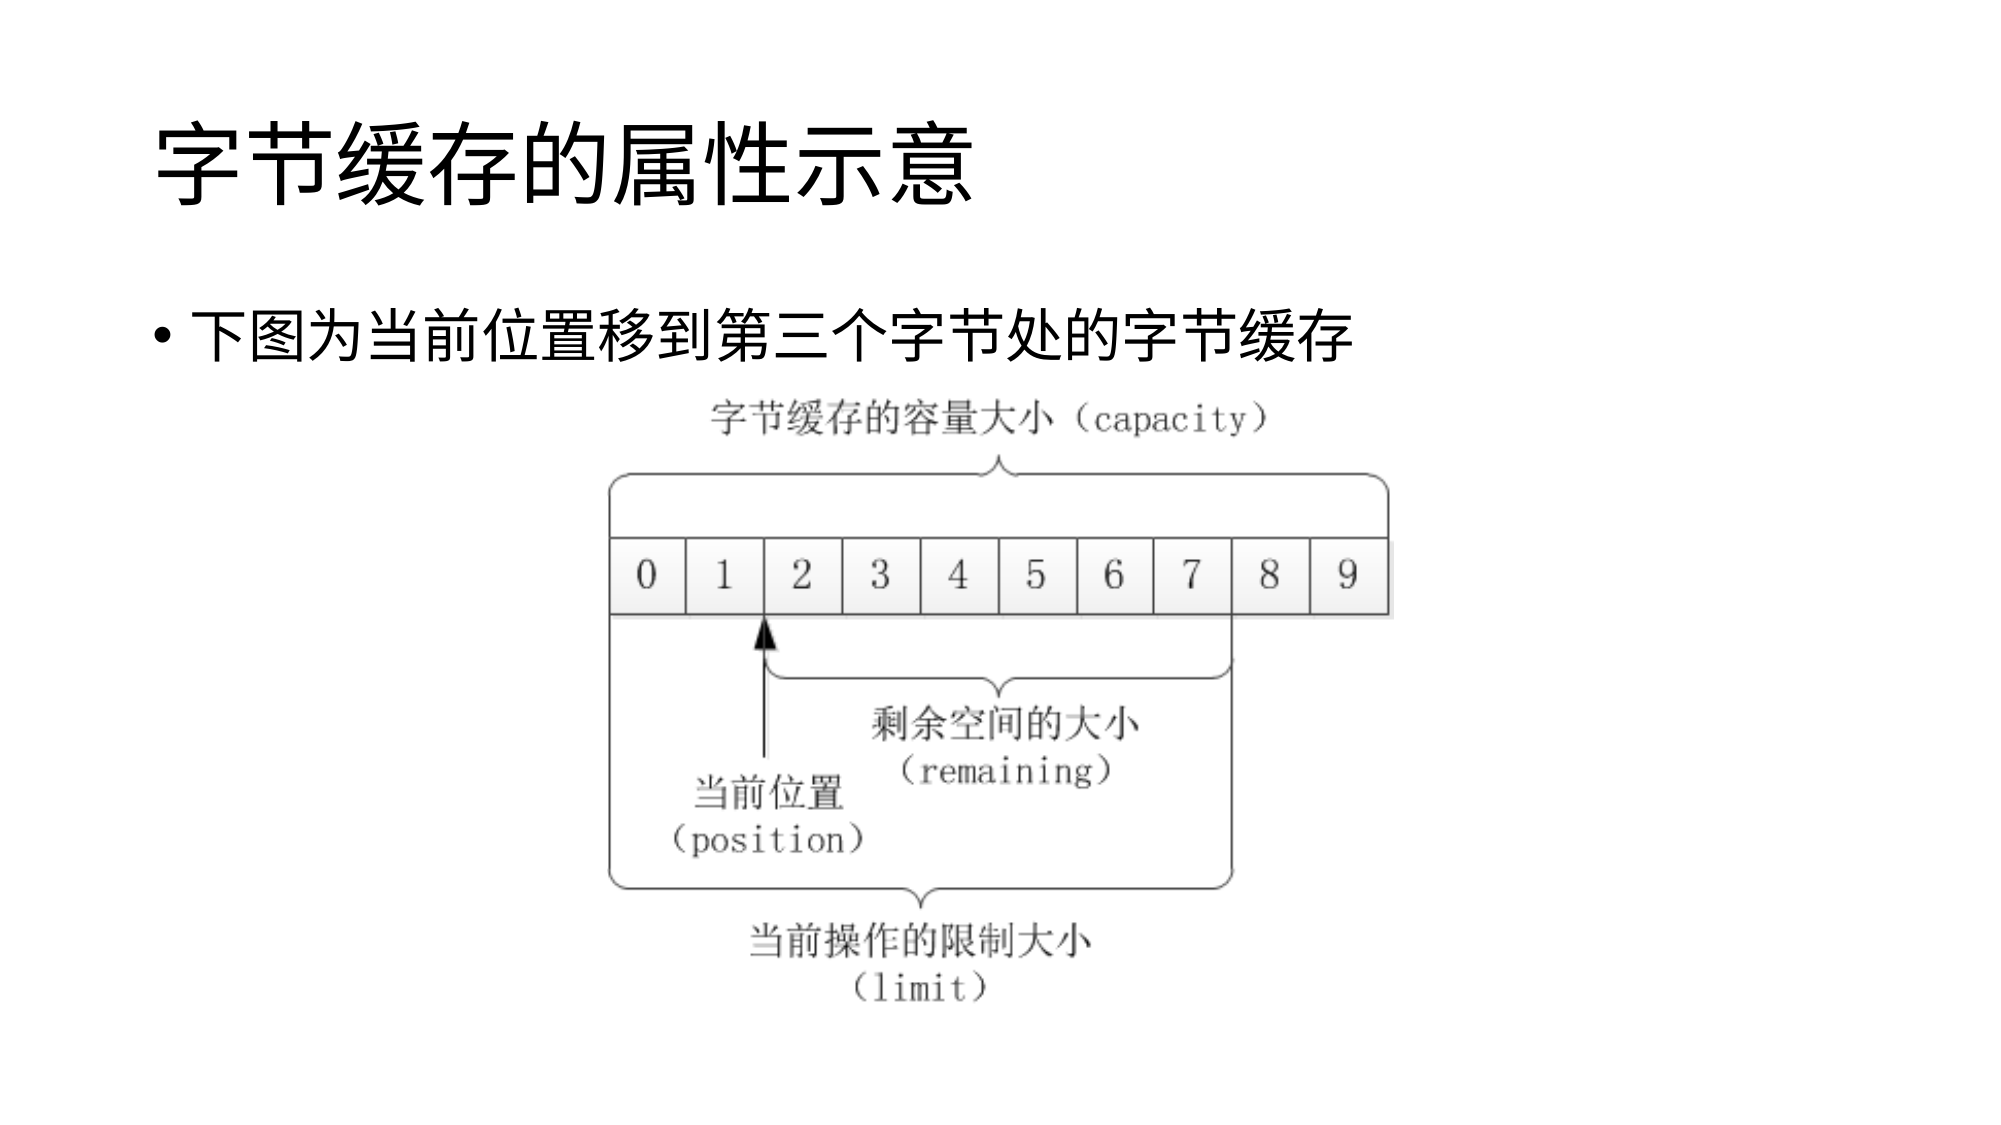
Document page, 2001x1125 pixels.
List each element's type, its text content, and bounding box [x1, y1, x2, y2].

title 字节缓存的属性示意 [137, 59, 1863, 278]
picture [606, 391, 1394, 1014]
list 下图为当前位置移到第三个字节处的字节缓存 [137, 299, 1863, 1014]
